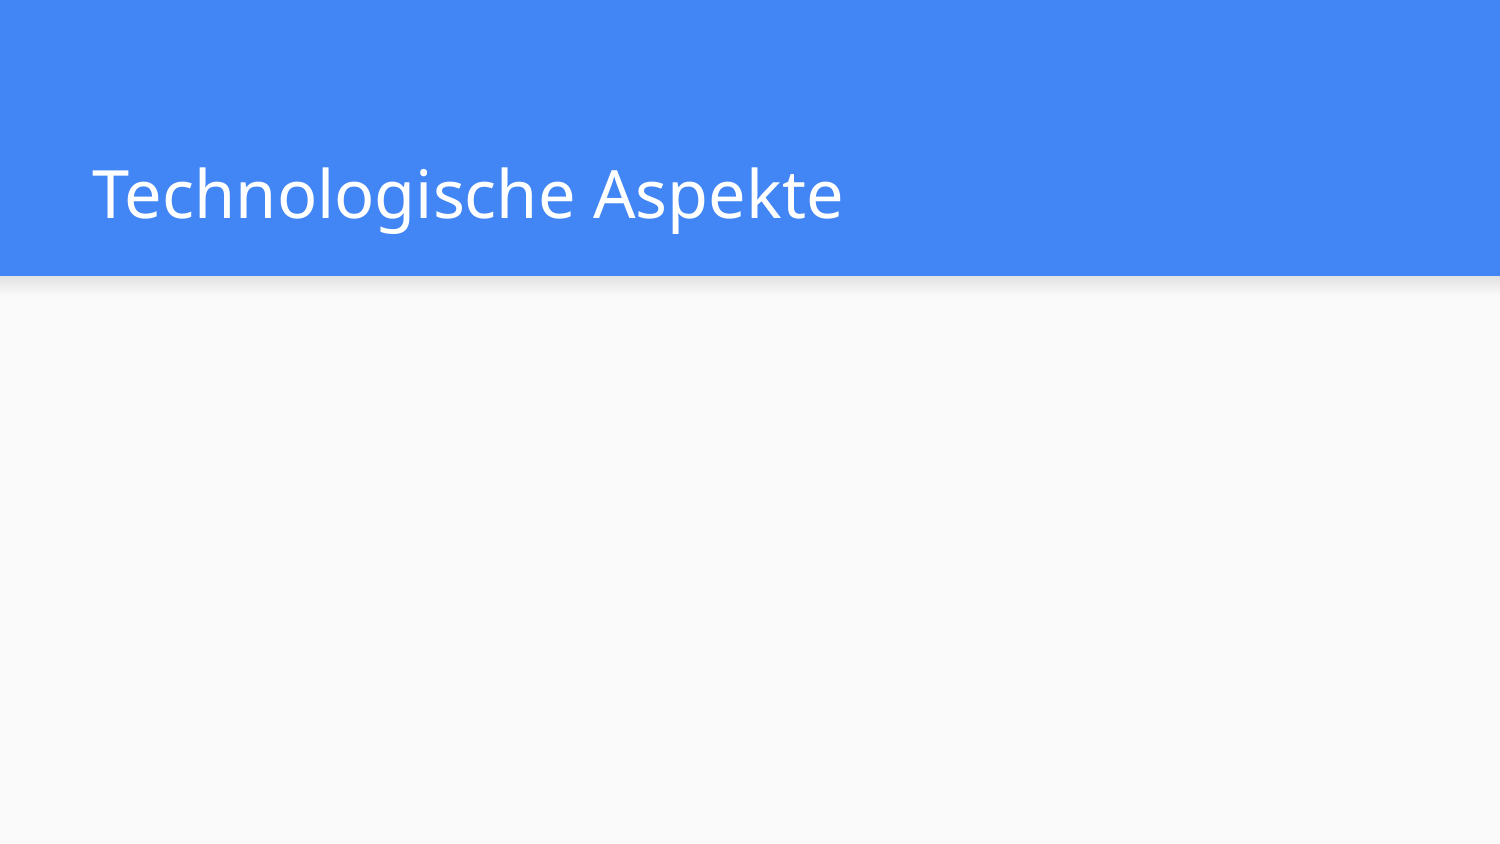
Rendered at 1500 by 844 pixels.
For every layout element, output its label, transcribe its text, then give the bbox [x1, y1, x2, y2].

title Technologische Aspekte [77, 121, 1427, 248]
